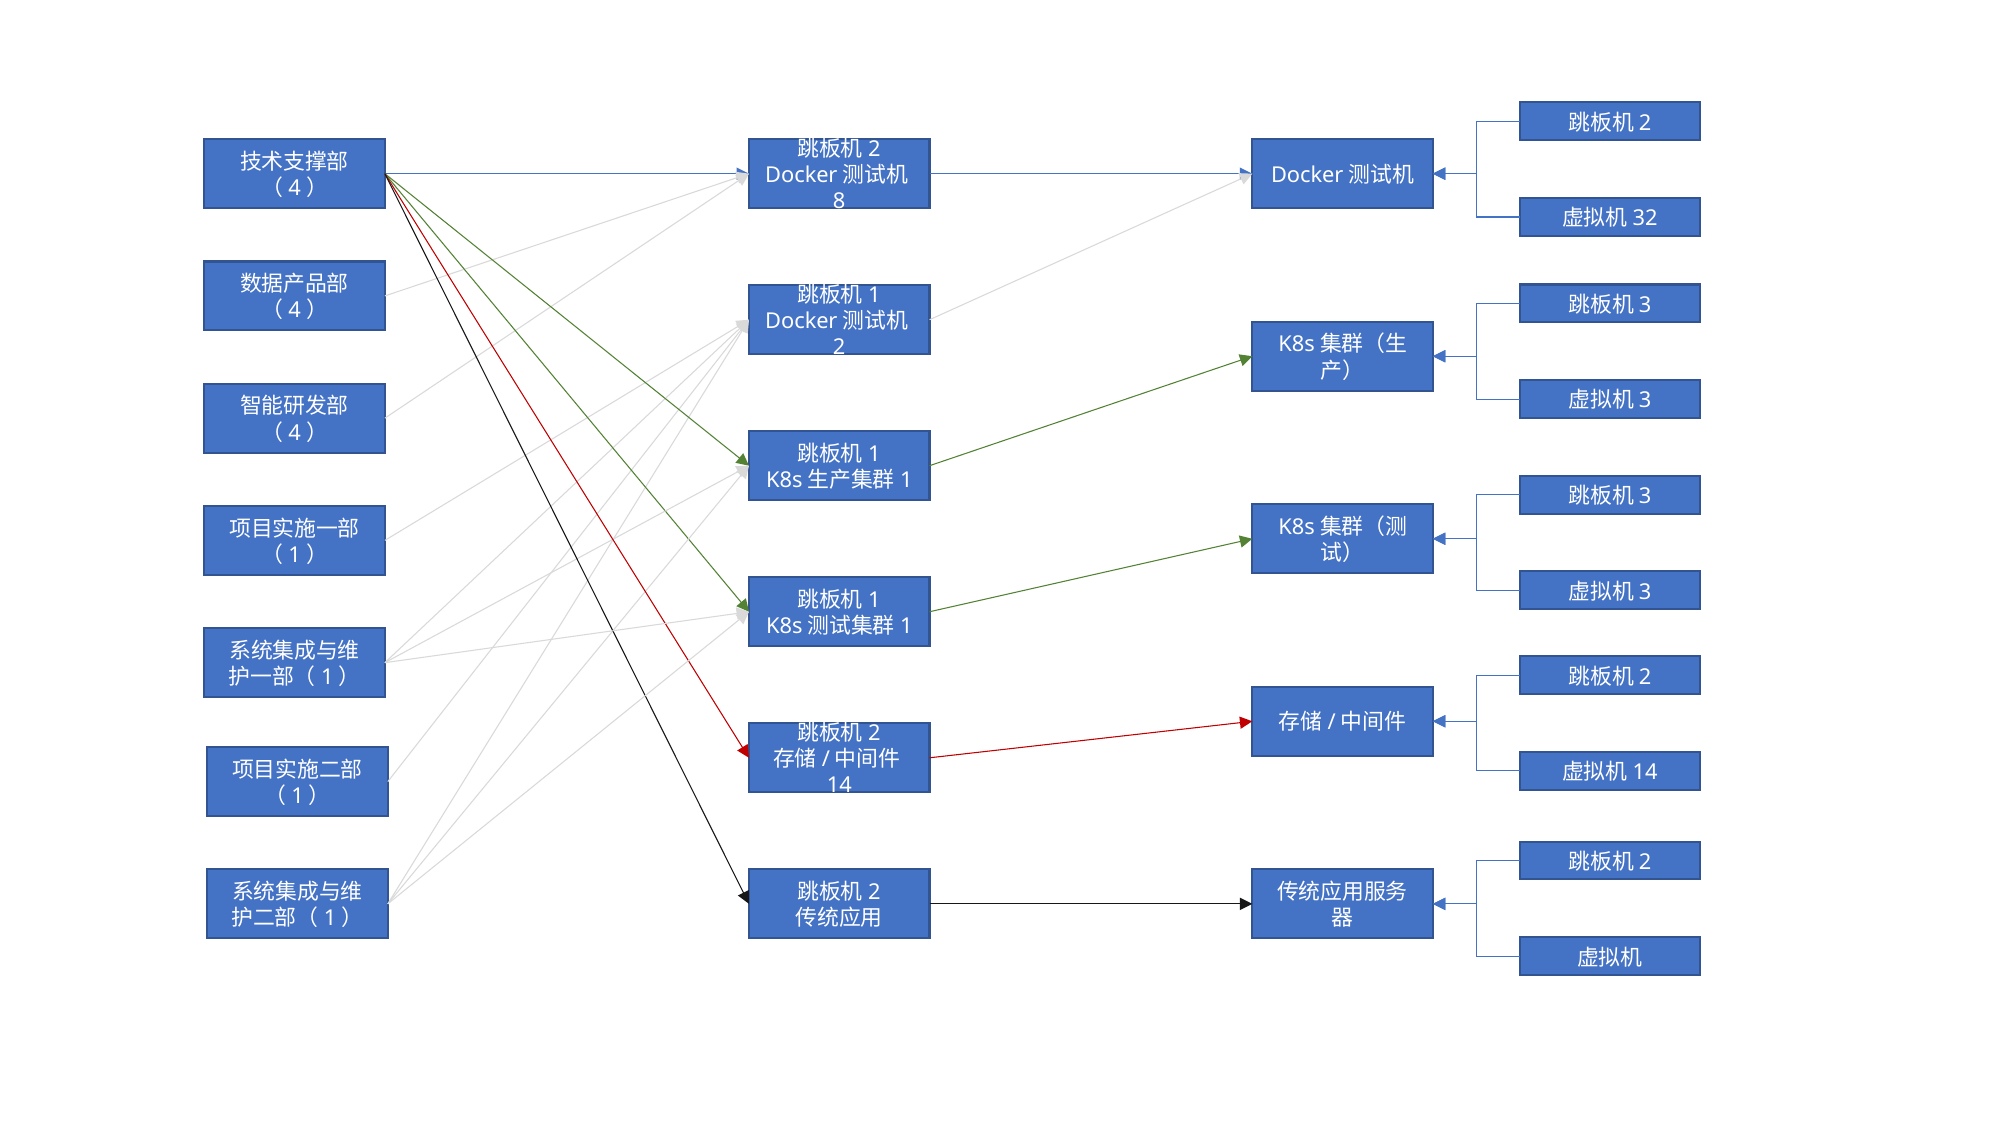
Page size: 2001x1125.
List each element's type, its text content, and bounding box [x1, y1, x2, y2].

text_box 项目实施二部（1） [206, 746, 384, 817]
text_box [1432, 675, 1520, 721]
text_box 数据产品部（4） [203, 260, 384, 331]
text_box K8s集群（生产） [1251, 321, 1432, 392]
text_box 跳板机3 [1519, 475, 1701, 515]
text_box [1432, 303, 1520, 356]
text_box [1432, 538, 1520, 591]
text_box 系统集成与维护一部（1） [203, 627, 384, 698]
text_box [1432, 121, 1520, 173]
text_box 跳板机1 K8s生产集群1 [749, 430, 931, 501]
text_box 跳板机2 传统应用 [748, 868, 931, 939]
text_box K8s集群（测试） [1251, 503, 1432, 574]
text_box 技术支撑部（4） [203, 138, 386, 209]
text_box 虚拟机3 [1519, 570, 1701, 610]
text_box 跳板机1 Docker测试机2 [749, 284, 931, 355]
text_box 跳板机2 [1519, 841, 1701, 880]
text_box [1432, 903, 1520, 957]
text_box Docker测试机 [1251, 138, 1432, 209]
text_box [929, 538, 1253, 612]
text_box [929, 721, 1253, 758]
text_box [929, 173, 1253, 320]
text_box 虚拟机32 [1519, 197, 1701, 237]
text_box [1432, 356, 1520, 400]
text_box 虚拟机 [1519, 936, 1701, 976]
text_box 跳板机2 [1519, 655, 1701, 695]
text_box 存储/中间件 [1251, 686, 1432, 757]
text_box 虚拟机3 [1519, 379, 1701, 419]
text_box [929, 356, 1253, 466]
text_box 传统应用服务器 [1251, 868, 1432, 939]
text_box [1432, 860, 1520, 903]
text_box 跳板机2 存储/中间件14 [749, 722, 931, 793]
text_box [384, 173, 749, 611]
text_box 智能研发部（4） [203, 383, 384, 454]
text_box 跳板机2 [1519, 101, 1701, 141]
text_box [387, 611, 749, 904]
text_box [1432, 721, 1520, 771]
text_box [1432, 494, 1520, 538]
text_box 系统集成与维护二部（1） [206, 868, 389, 939]
text_box 项目实施一部（1） [203, 505, 384, 576]
text_box 跳板机2 Docker测试机8 [748, 138, 931, 209]
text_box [1432, 173, 1520, 218]
text_box 虚拟机14 [1519, 751, 1701, 791]
text_box 跳板机3 [1519, 283, 1701, 323]
text_box 跳板机1 K8s测试集群1 [749, 576, 931, 647]
